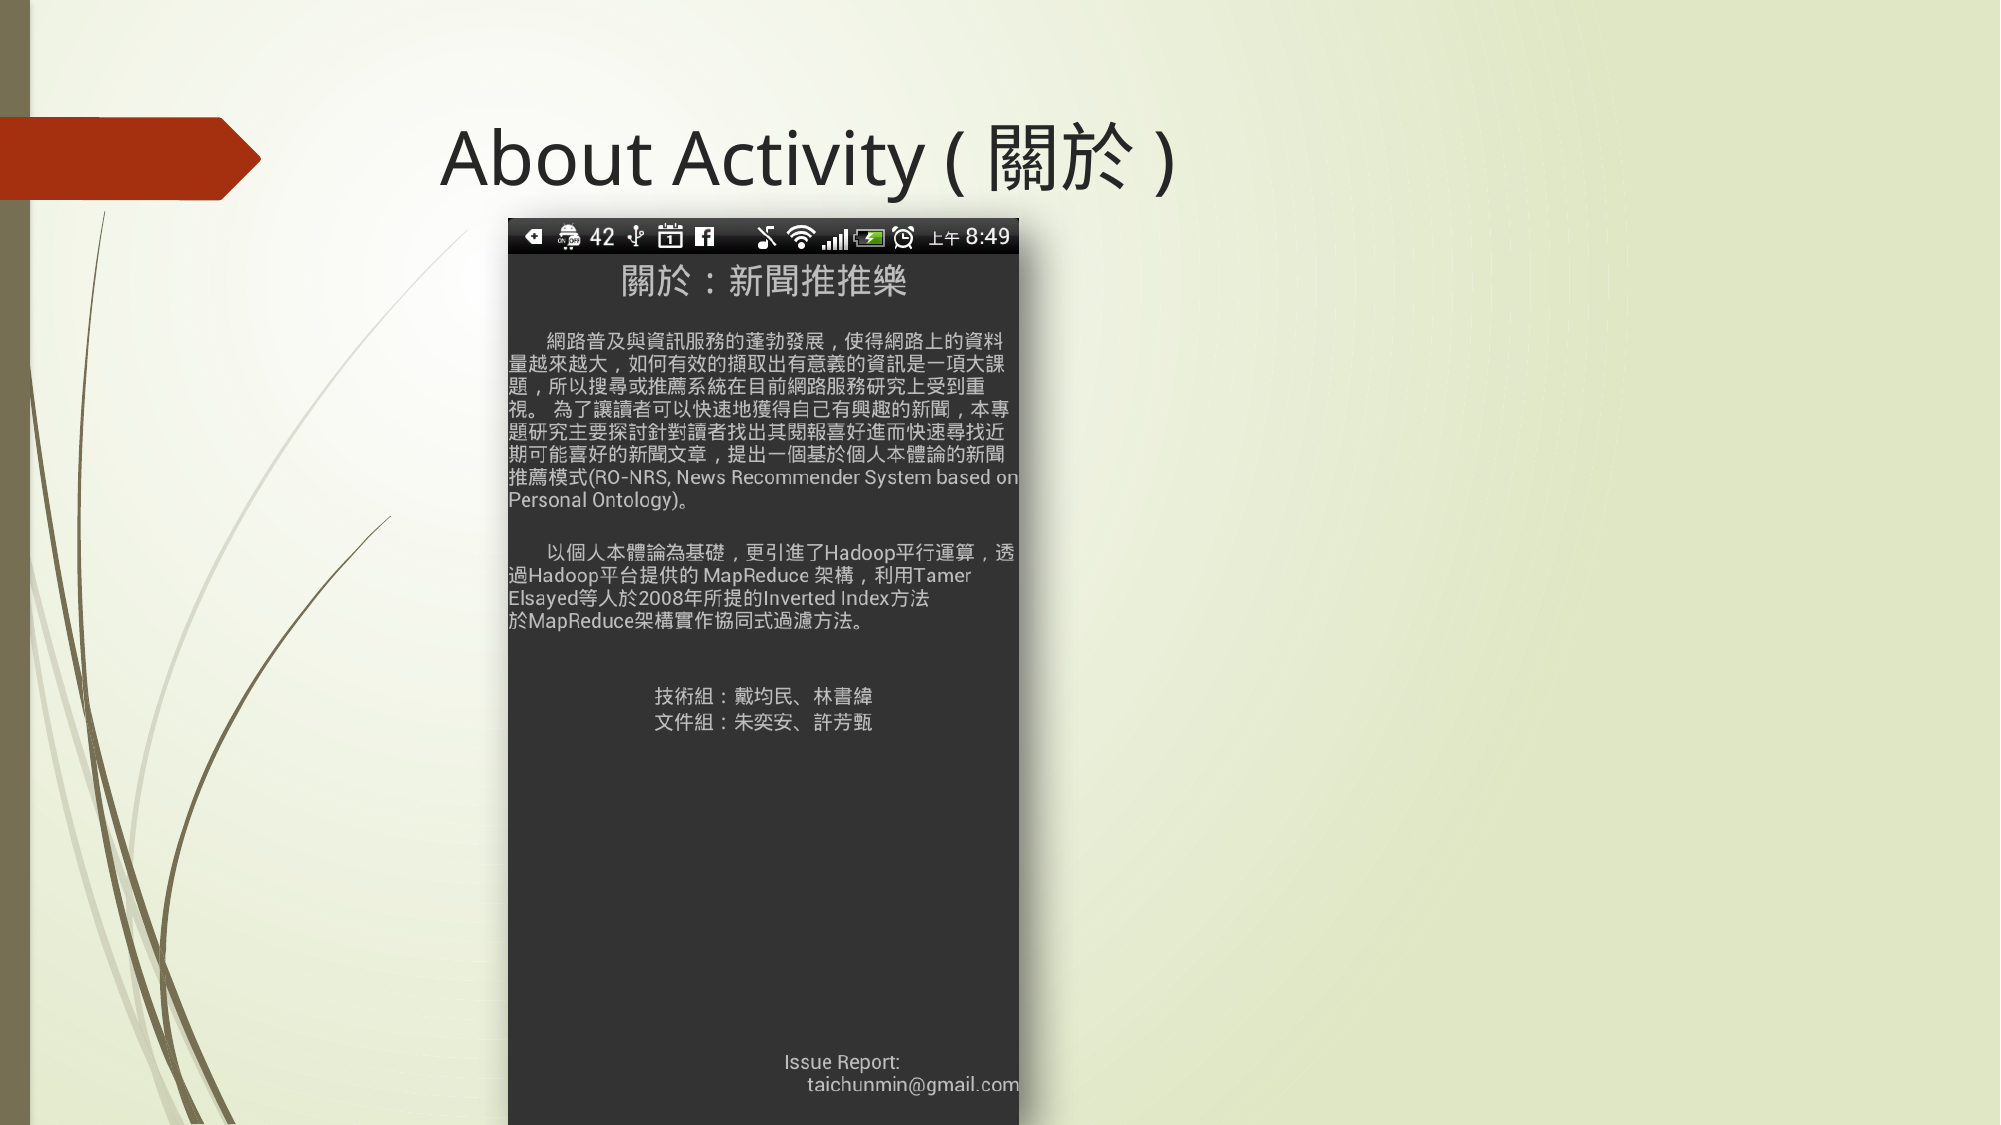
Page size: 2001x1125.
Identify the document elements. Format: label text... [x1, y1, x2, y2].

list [508, 218, 1019, 1125]
title About Activity (關於) [425, 102, 1888, 313]
